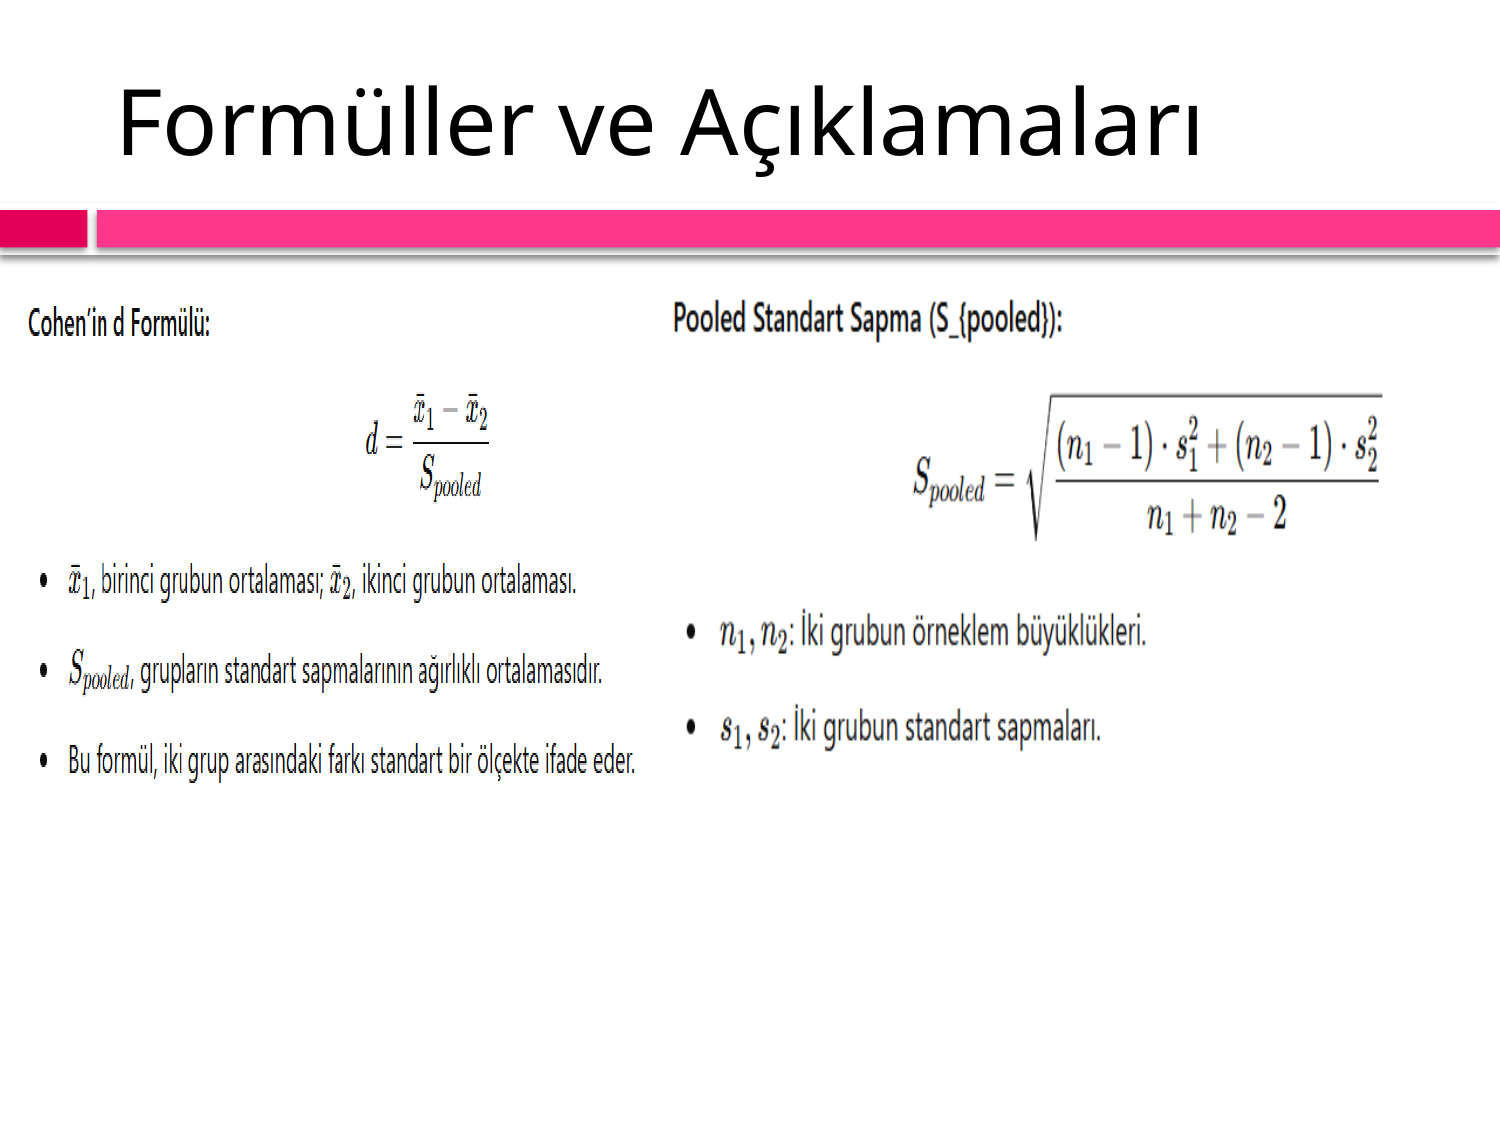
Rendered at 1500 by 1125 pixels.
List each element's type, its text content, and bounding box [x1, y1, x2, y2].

picture [667, 292, 1407, 762]
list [23, 280, 657, 821]
title Formüller ve Açıklamaları [100, 37, 1438, 200]
